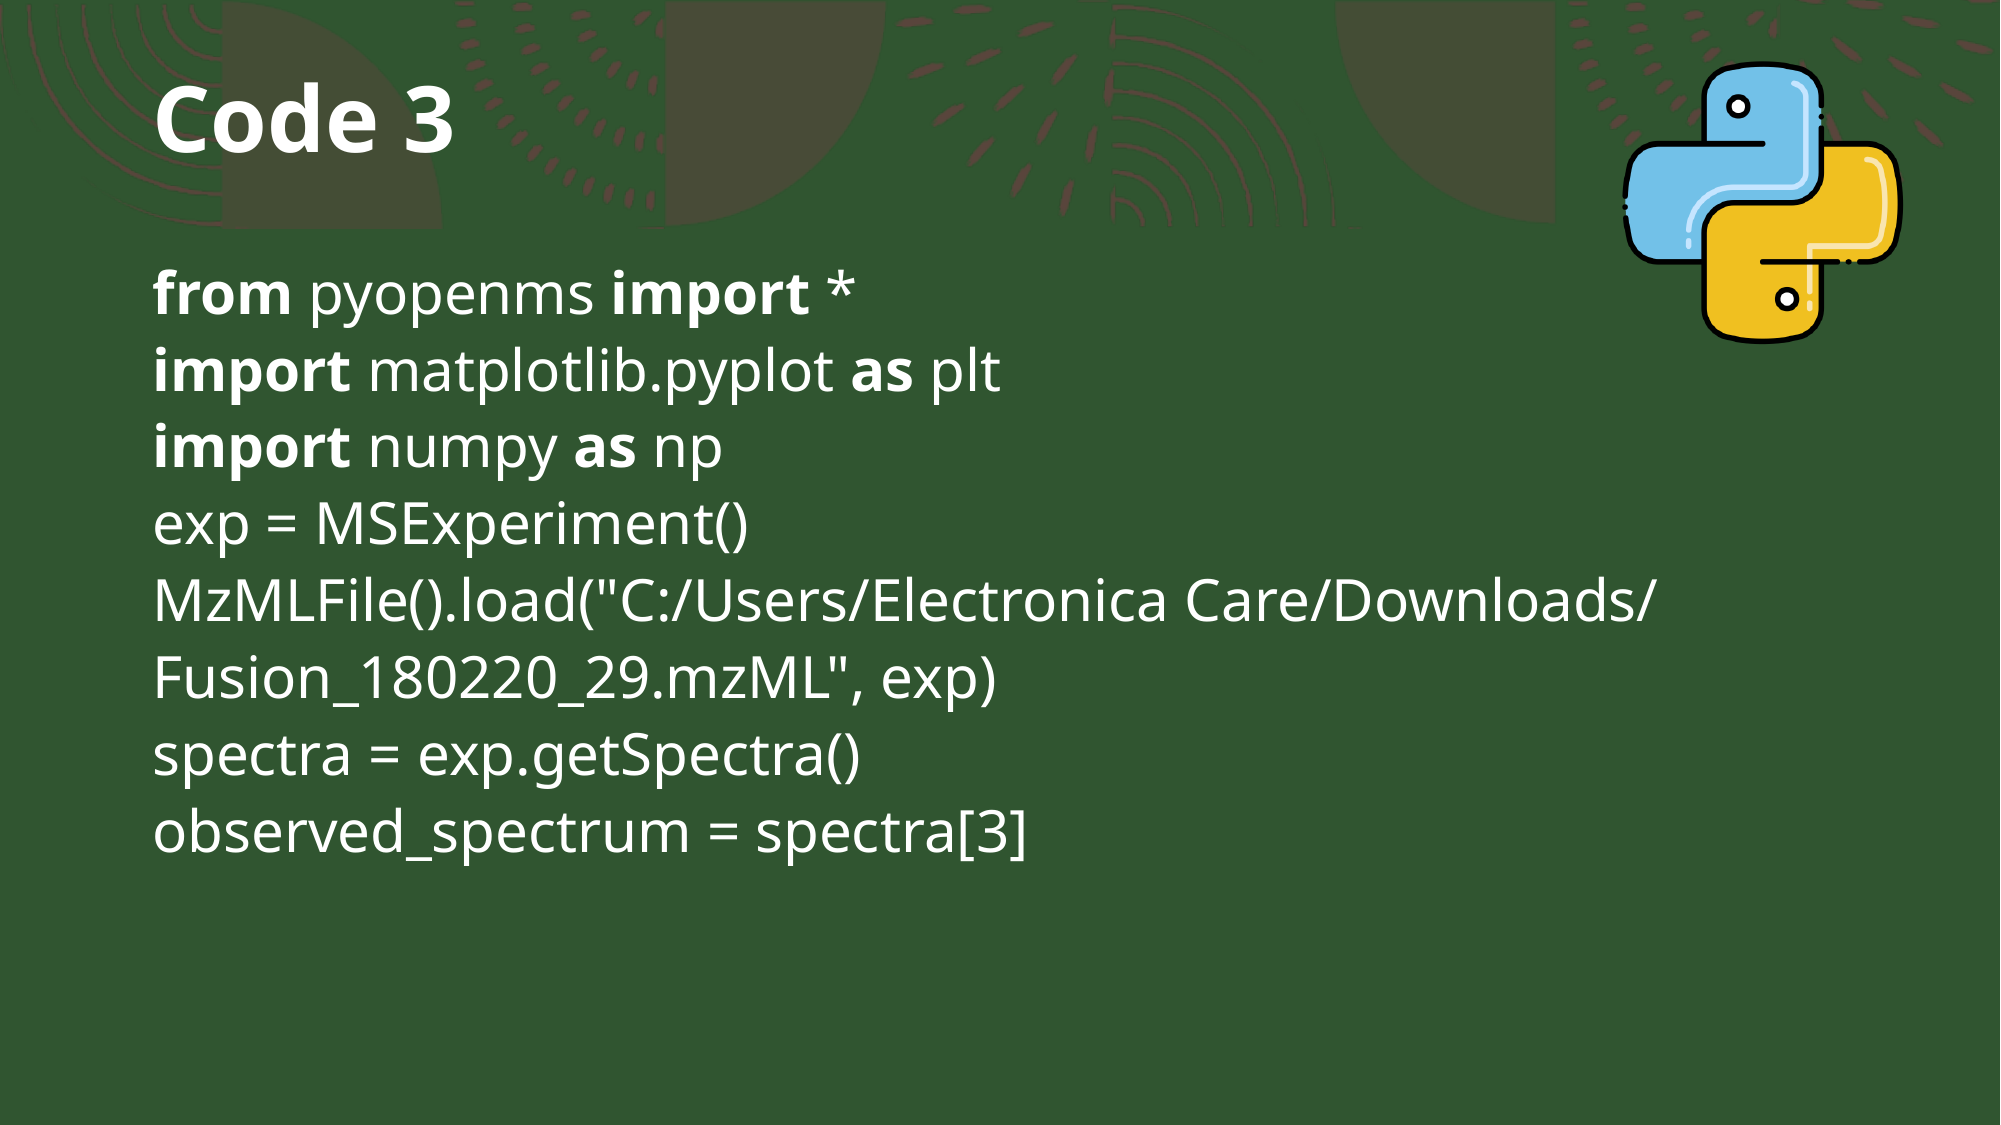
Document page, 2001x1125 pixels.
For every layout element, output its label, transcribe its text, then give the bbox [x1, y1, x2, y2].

picture [1619, 59, 1905, 346]
title Code 3 [137, 7, 1863, 150]
list from pyopenms import * import matplotlib.pyplot as plt import numpy as np exp = MSExperiment() MzMLFile().load("C:/Users/Electronica Care/Downloads/Fusion_180220_29.mzML", exp) spectra = exp.getSpectra() observed_spectrum = spectra[3] [137, 150, 1863, 1105]
